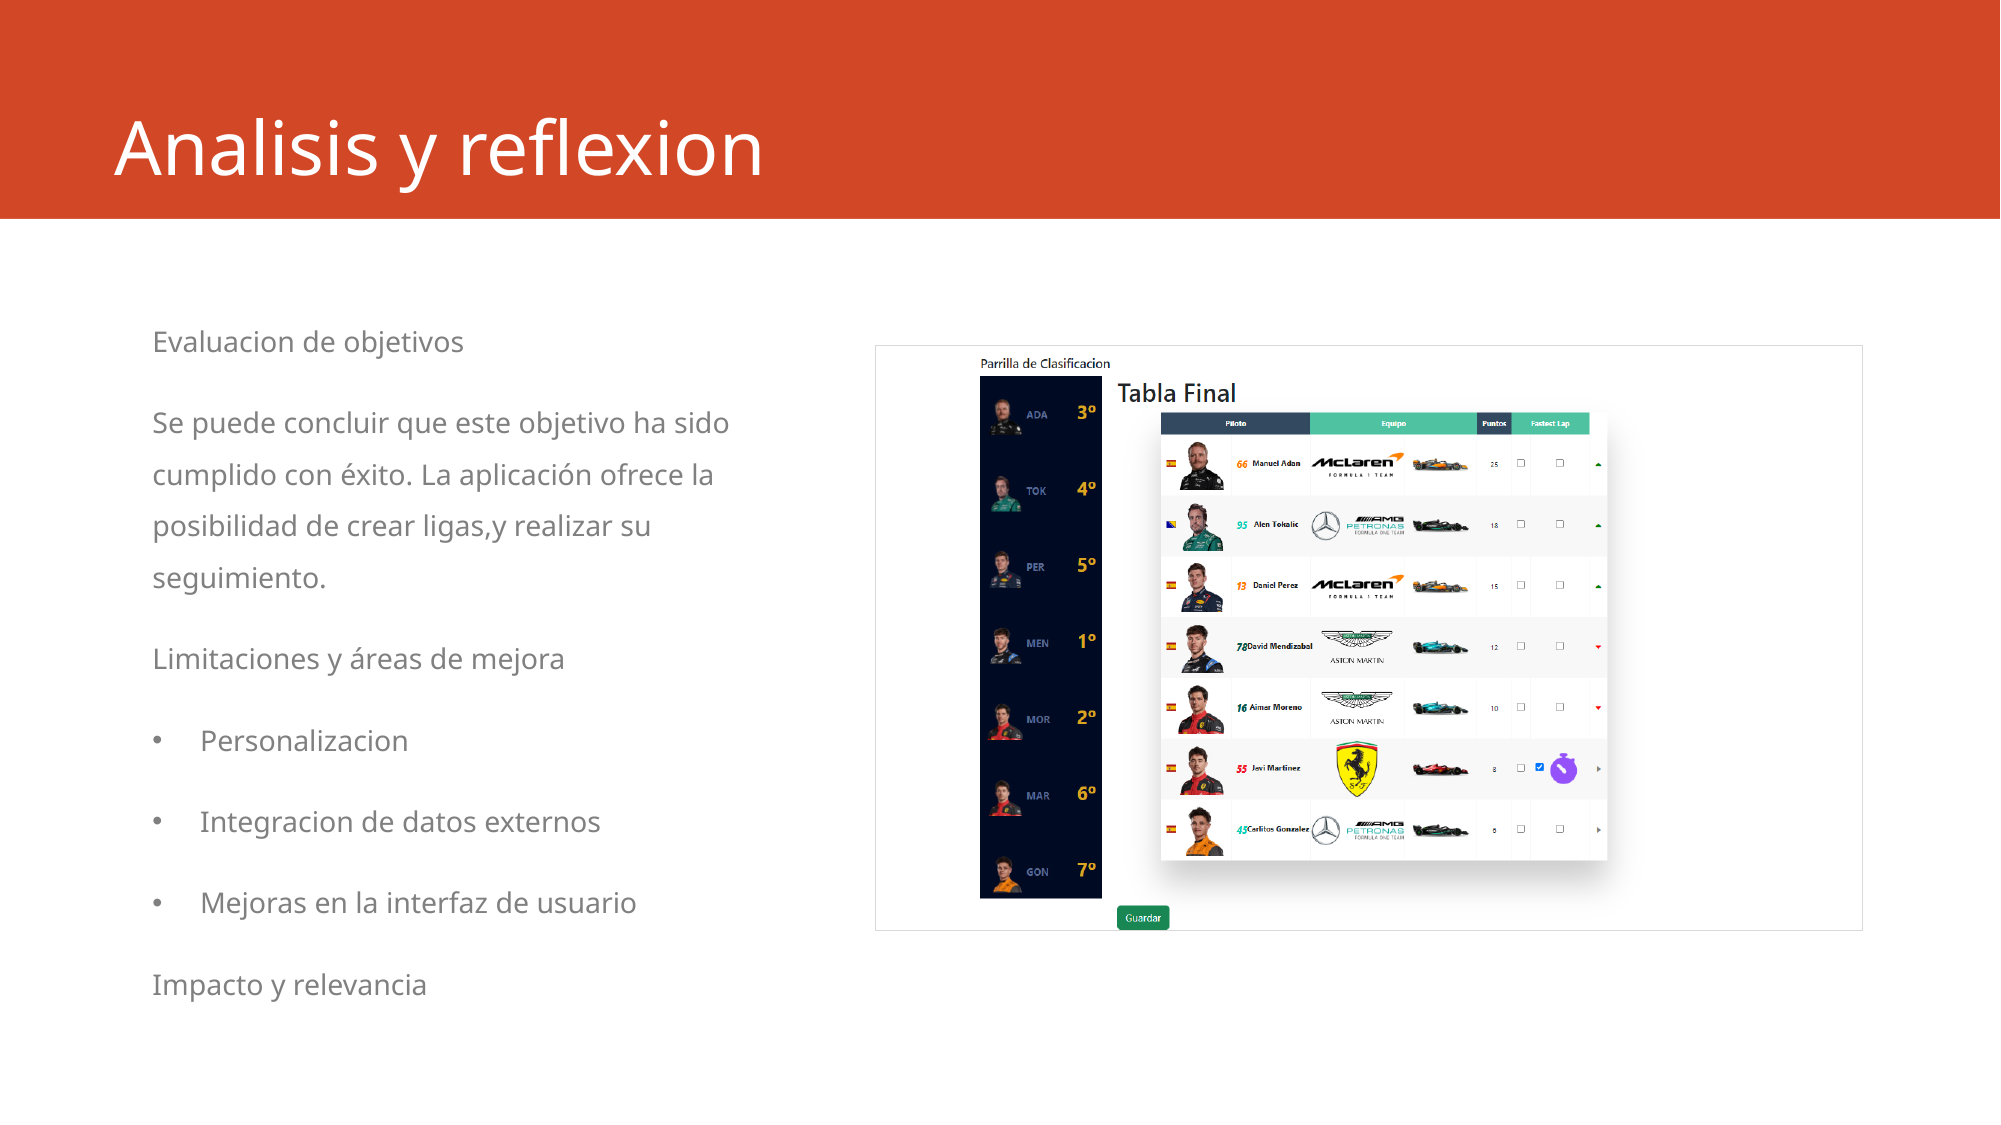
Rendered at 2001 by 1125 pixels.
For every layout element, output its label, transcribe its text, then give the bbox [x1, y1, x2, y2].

title Analisis y reflexion [99, 0, 1863, 199]
list Evaluacion de objetivos Se puede concluir que este objetivo ha sido cumplido con éxito. La aplicación ofrece la posibilidad de crear ligas,y realizar su seguimiento. Limitaciones y áreas de mejora Personalizacion Integracion de datos externos Mejoras en la interfaz de usuario Impacto y relevancia [137, 299, 839, 1014]
picture [875, 345, 1863, 931]
